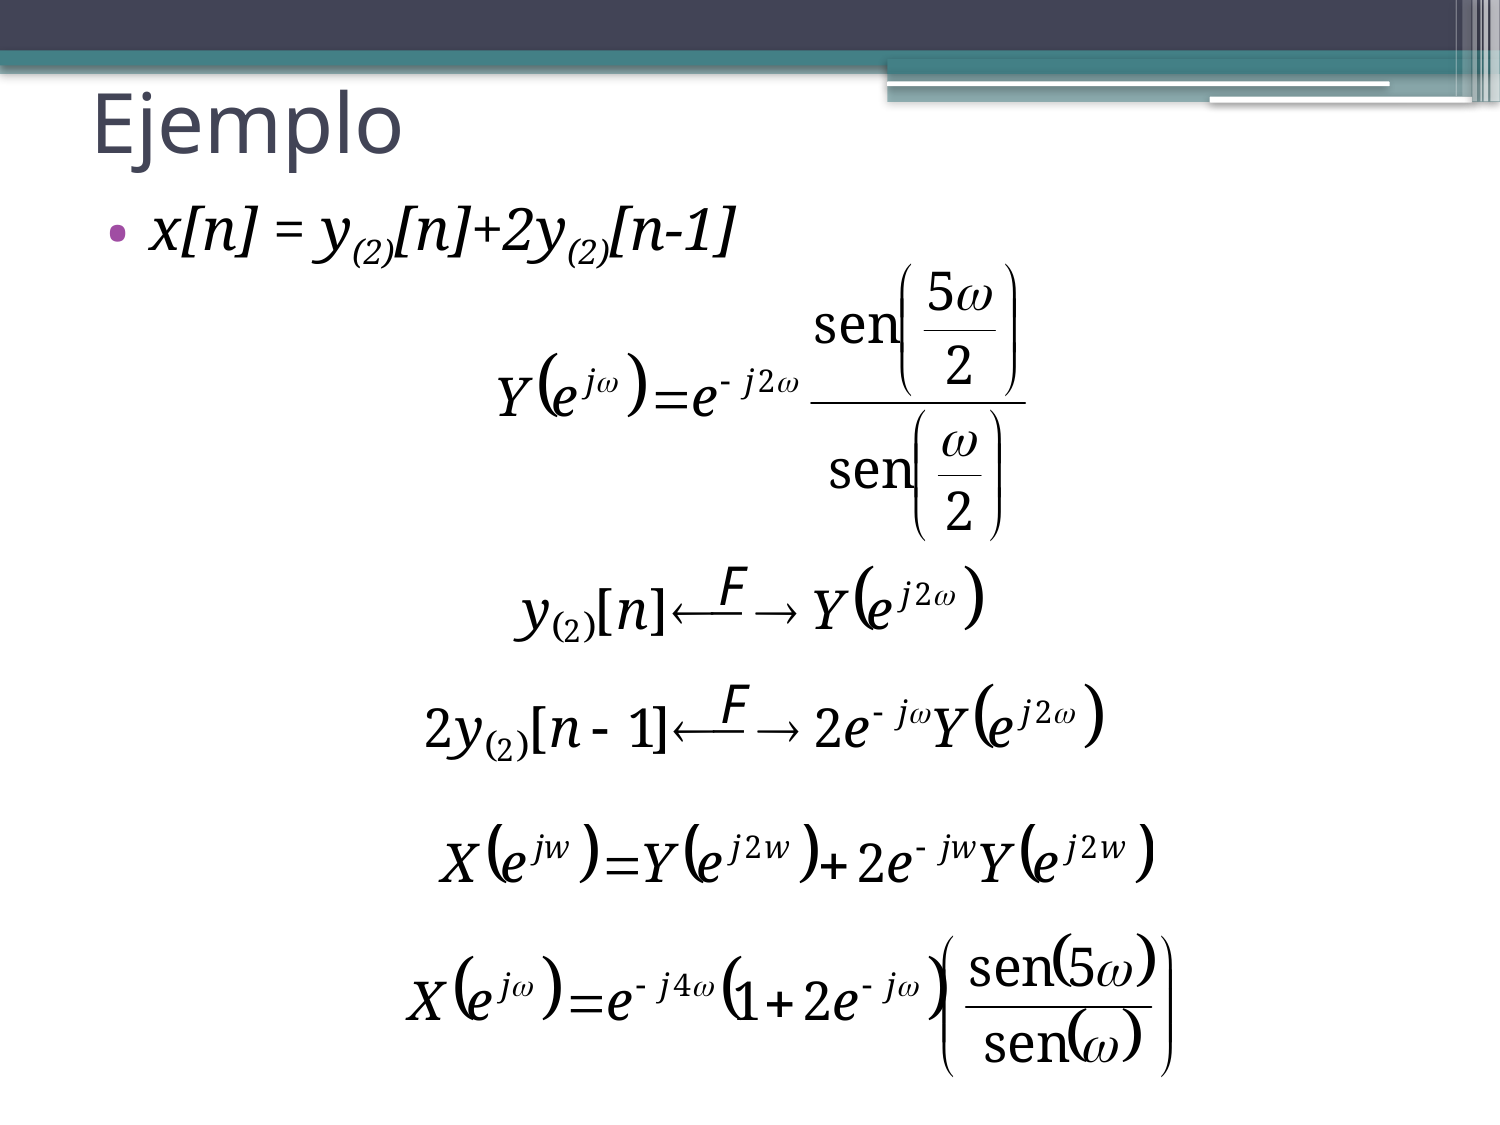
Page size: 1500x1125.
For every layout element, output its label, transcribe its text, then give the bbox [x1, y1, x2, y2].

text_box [430, 824, 1154, 906]
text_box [513, 562, 986, 662]
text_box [417, 680, 1105, 780]
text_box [396, 926, 1187, 1088]
list x[n] = y(2)[n]+2y(2)[n-1] [74, 184, 1426, 292]
title Ejemplo [74, 32, 1426, 184]
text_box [489, 255, 1038, 551]
